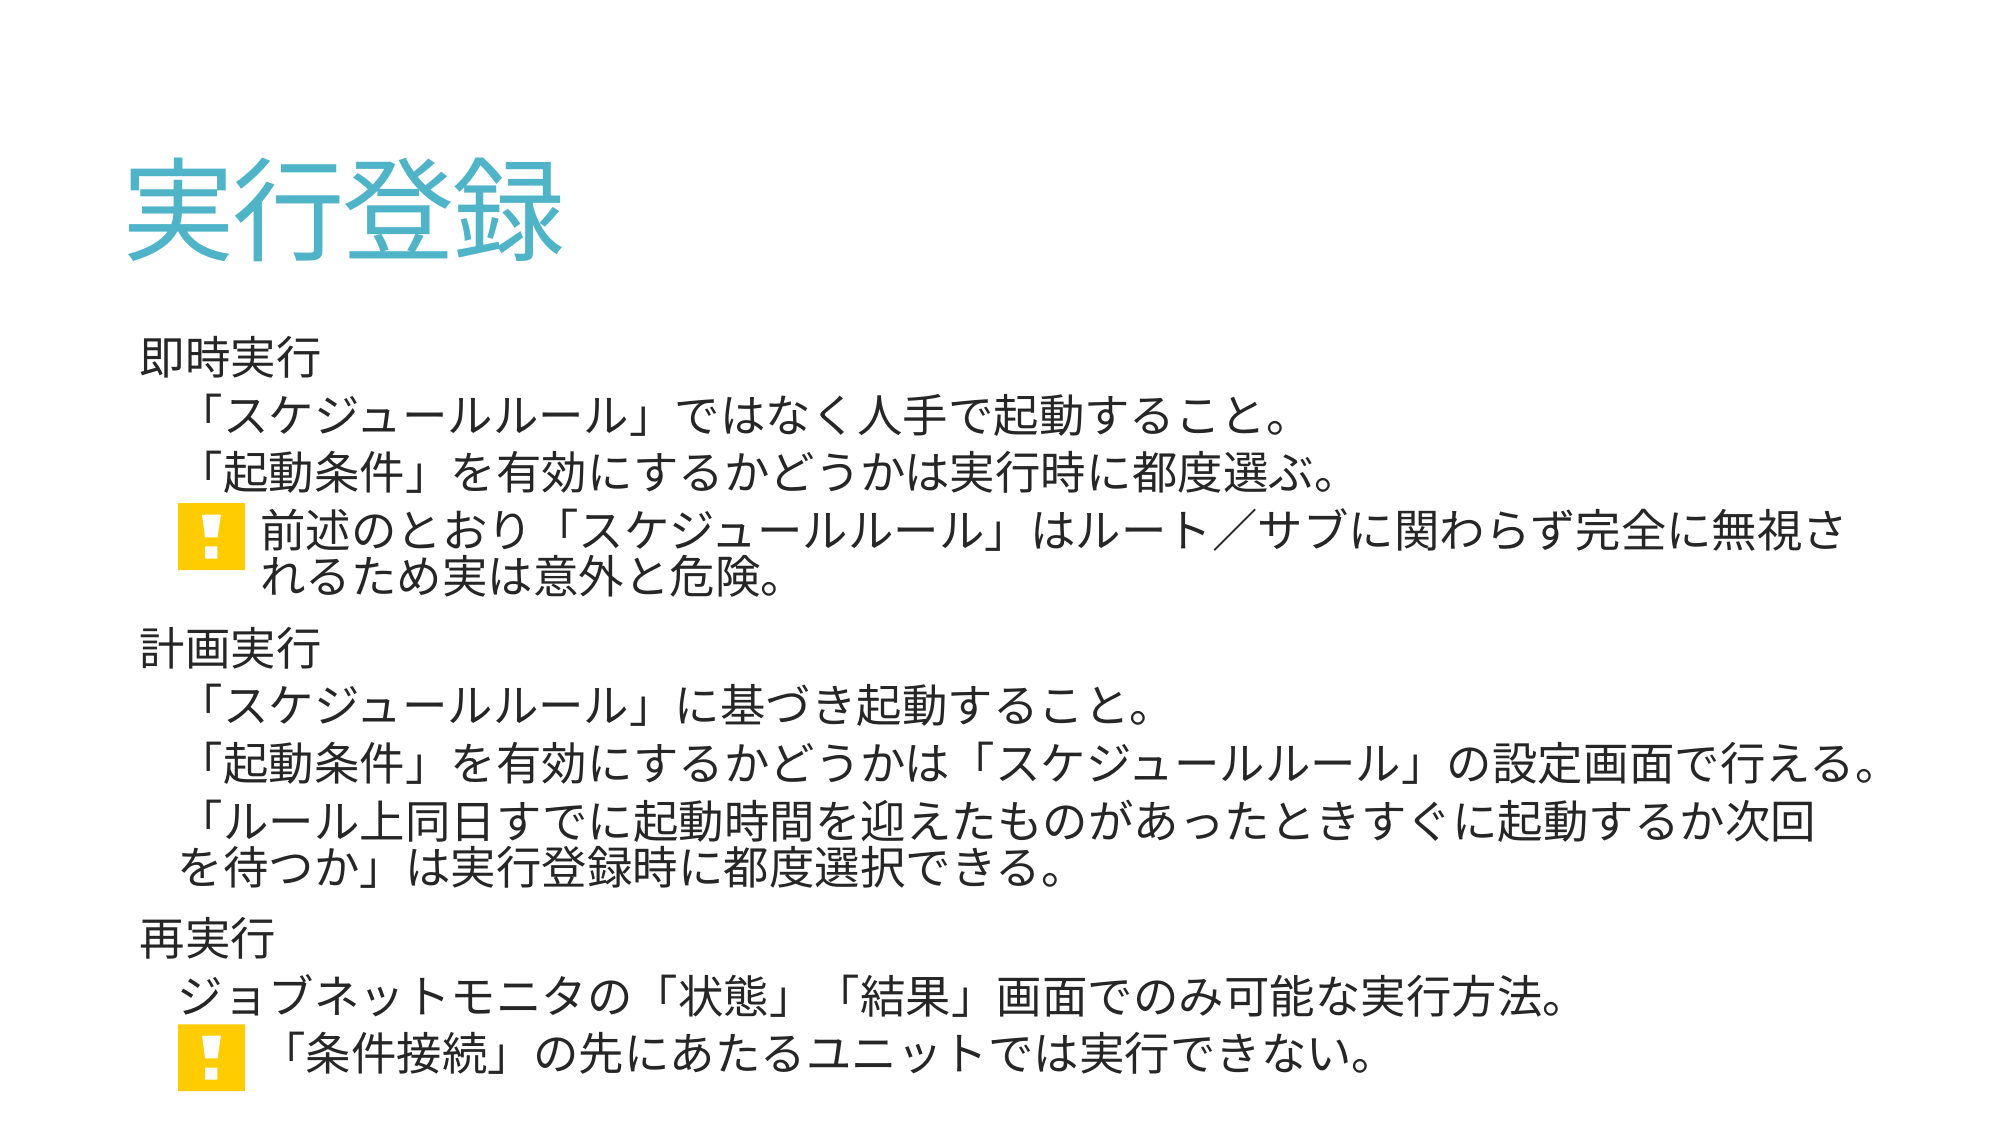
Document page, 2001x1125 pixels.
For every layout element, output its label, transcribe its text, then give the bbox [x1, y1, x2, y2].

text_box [177, 1023, 246, 1092]
title 実行登録 [107, 81, 1875, 354]
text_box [177, 502, 246, 571]
list 即時実行 「スケジュールルール」ではなく人手で起動すること。 「起動条件」を有効にするかどうかは実行時に都度選ぶ。 前述のとおり「スケジュールルール」はルート／サブに関わらず完全に無視されるため実は意外と危険。 計画実行 「スケジュールルール」に基づき起動すること。 「起動条件」を有効にするかどうかは「スケジュールルール」の設定画面で行える。 「ルール上同日すでに起動時間を迎えたものがあったときすぐに起動するか次回を待つか」は実行登録時に都度選択できる。 再実行 ジョブネットモニタの「状態」「結果」画面でのみ可能な実行方法。 「条件接続」の先にあたるユニットでは実行できない。 [111, 329, 1876, 1125]
